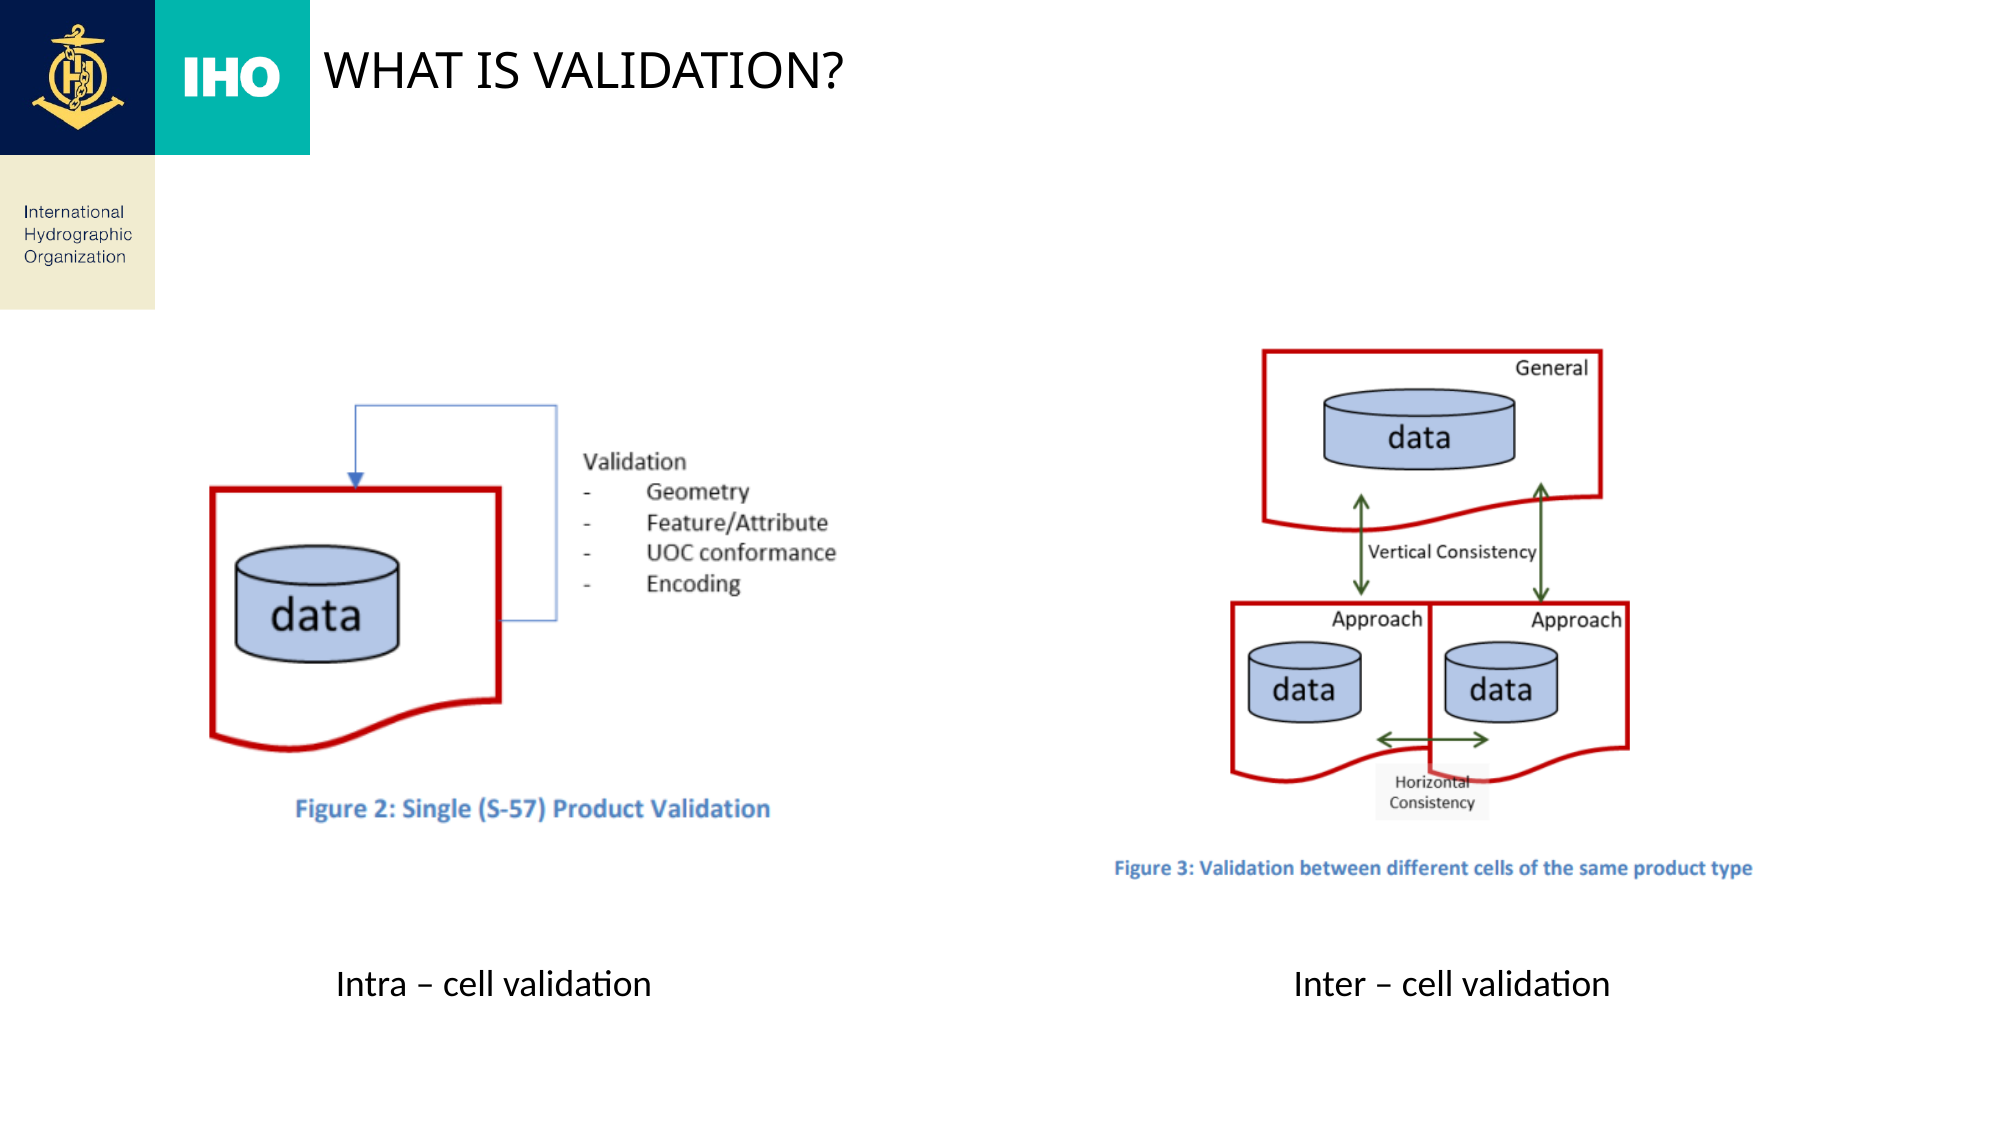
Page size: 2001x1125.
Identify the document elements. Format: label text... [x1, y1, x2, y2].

text_box Intra – cell validation [321, 951, 731, 1011]
picture [1022, 293, 1831, 911]
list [122, 366, 929, 838]
title What is validation? [308, 0, 2000, 145]
picture [0, 0, 310, 310]
text_box Inter – cell validation [1278, 951, 1688, 1011]
